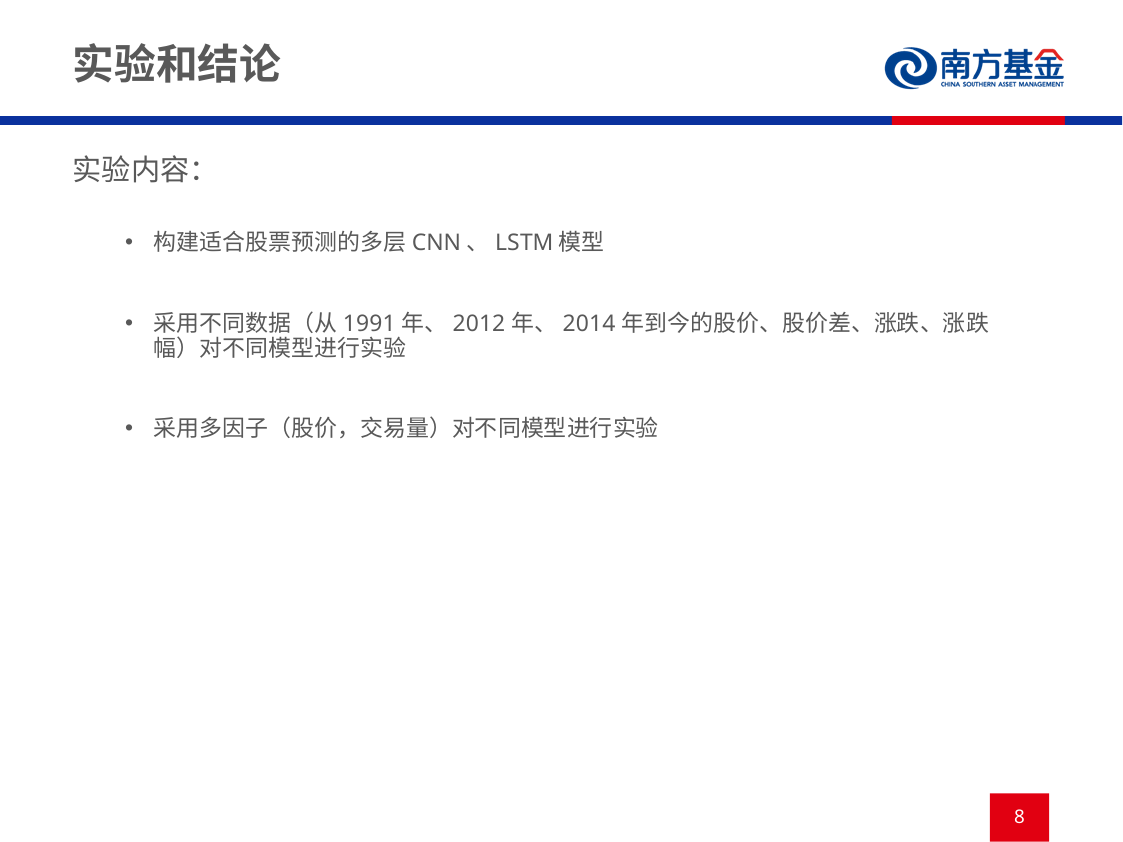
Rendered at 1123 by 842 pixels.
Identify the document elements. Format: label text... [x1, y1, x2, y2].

title 实验和结论 [57, 36, 720, 97]
picture [883, 43, 1065, 90]
list 构建适合股票预测的多层CNN、LSTM模型 采用不同数据（从1991年、2012年、2014年到今的股价、股价差、涨跌、涨跌幅）对不同模型进行实验 采用多因子（股价，交易量）对不同模型进行实验 [110, 223, 1012, 764]
slide_number 8 [989, 793, 1050, 842]
text_box 实验内容： [57, 143, 703, 194]
